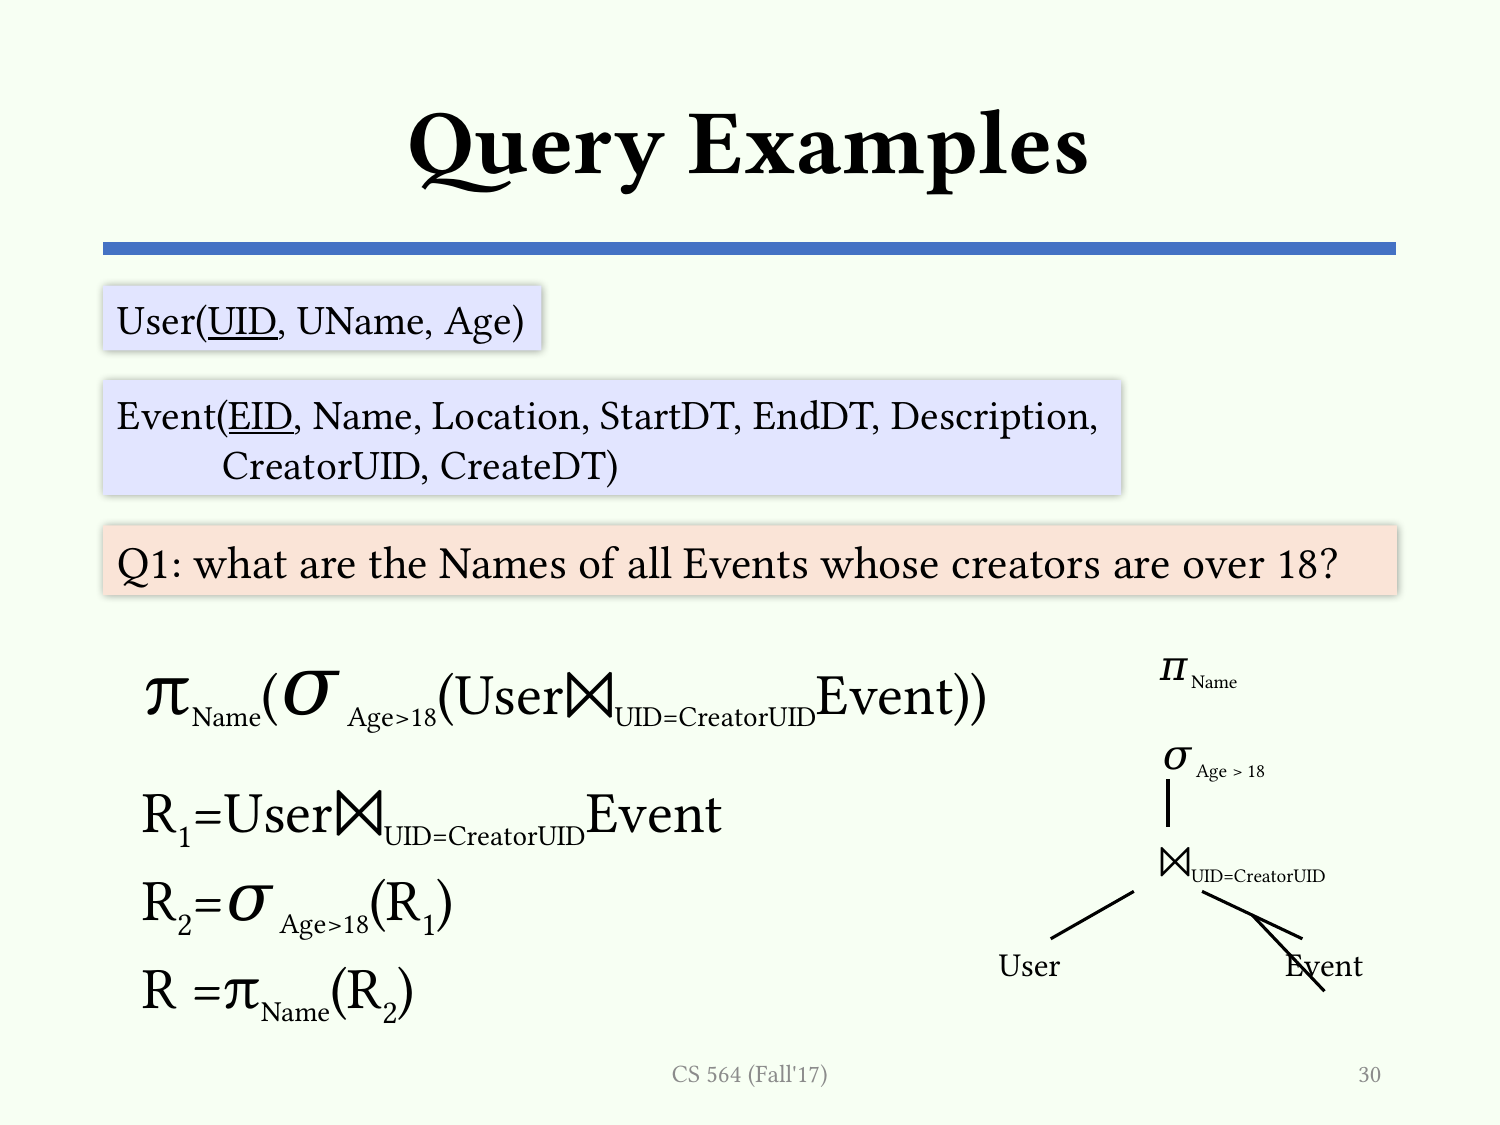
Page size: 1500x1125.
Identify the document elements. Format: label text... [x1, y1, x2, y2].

slide_number 30 [1059, 1042, 1397, 1103]
text_box R1=User⨝UID=CreatorUIDEvent R2=𝜎Age>18(R1) R =πName(R2) [127, 767, 739, 1038]
footer CS 564 (Fall'17) [496, 1042, 1004, 1103]
text_box Event(EID, Name, Location, StartDT, EndDT, Description, CreatorUID, CreateDT) [103, 380, 1122, 495]
title Query Examples [103, 35, 1397, 253]
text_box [1050, 891, 1134, 939]
text_box πName(𝜎Age>18(User⨝UID=CreatorUIDEvent)) [130, 623, 1004, 740]
text_box User(UID, UName, Age) [103, 285, 542, 351]
text_box 𝜋Name [1058, 640, 1278, 691]
text_box Event [1292, 927, 1357, 999]
text_box Q1: what are the Names of all Events whose creators are over 18? [103, 525, 1397, 596]
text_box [1202, 891, 1303, 939]
text_box ⨝UID=CreatorUID [1058, 825, 1278, 898]
text_box User [999, 927, 1061, 999]
text_box 𝜎Age > 18 [1058, 728, 1278, 781]
